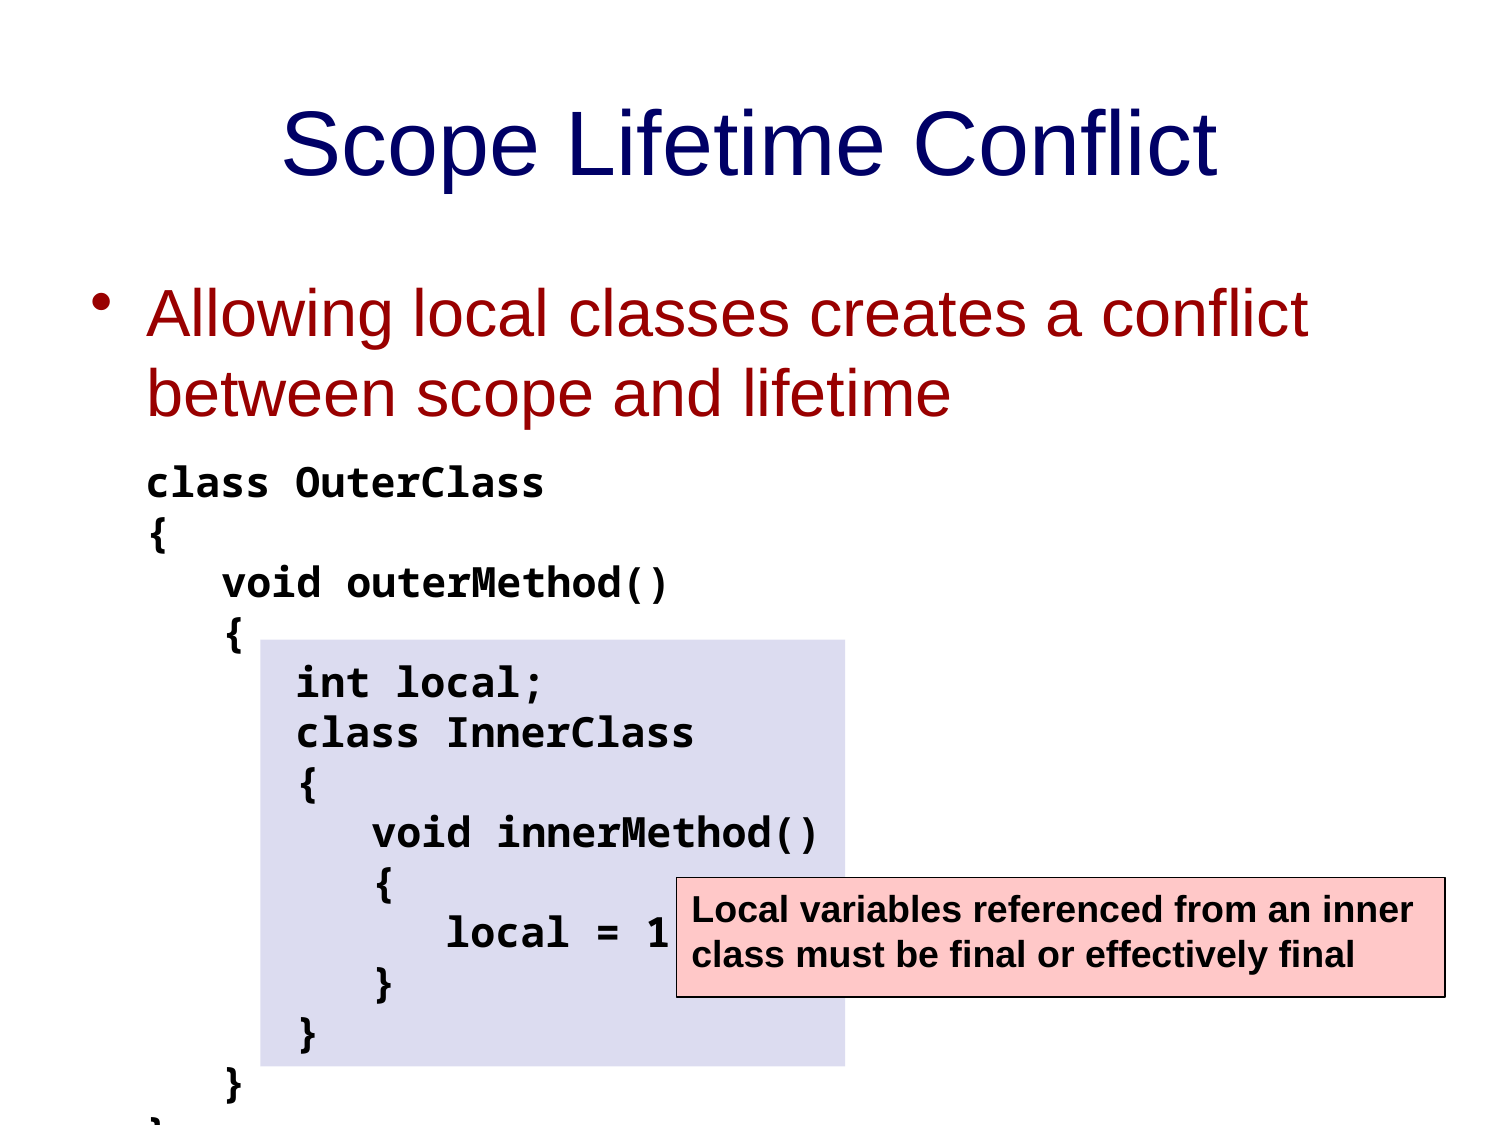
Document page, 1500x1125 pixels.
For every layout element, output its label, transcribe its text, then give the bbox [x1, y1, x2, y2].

title Scope Lifetime Conflict [75, 45, 1425, 233]
list Allowing local classes creates a conflict between scope and lifetime [75, 262, 1425, 1005]
text_box class OuterClass { void outerMethod() { int local; class InnerClass { void innerMethod() { local = 1; } } } } [130, 1005, 978, 1125]
text_box Local variables referenced from an inner class must be final or effectively final [676, 877, 1446, 998]
